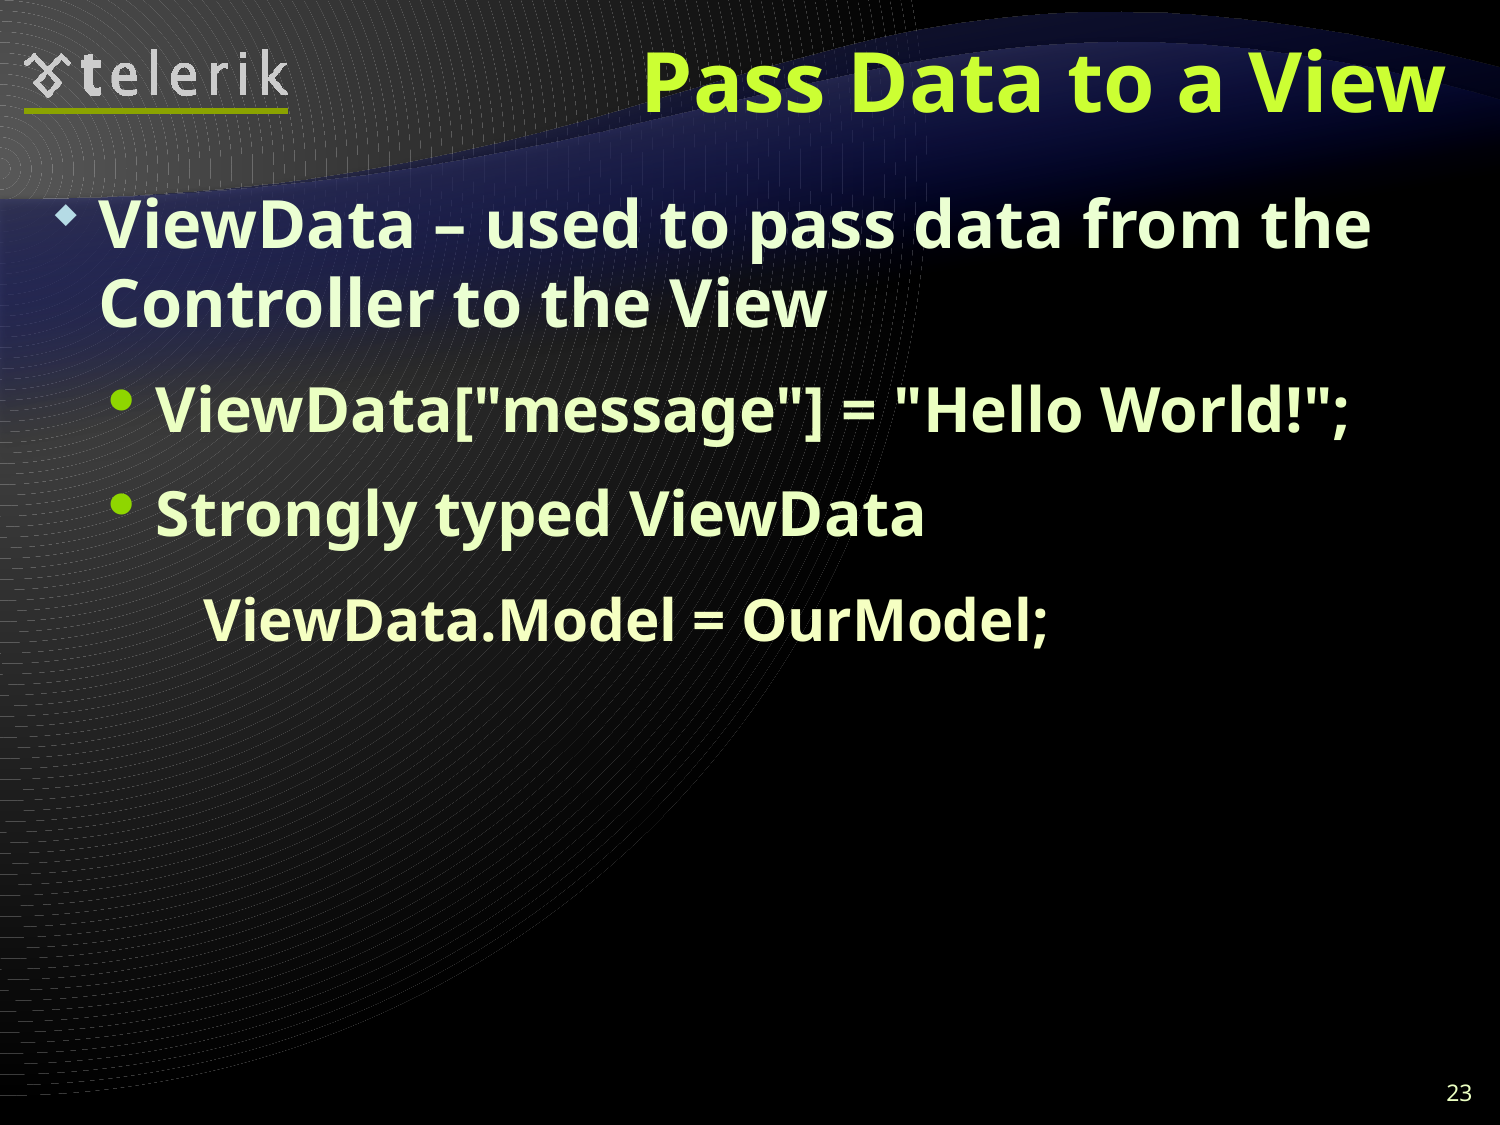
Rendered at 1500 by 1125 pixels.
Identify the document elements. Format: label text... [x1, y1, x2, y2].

title Pass Data to a View [300, 12, 1463, 163]
list ViewData – used to pass data from the Controller to the View ViewData["message"] = "Hello World!"; Strongly typed ViewData ViewData.Model = OurModel; [37, 174, 1463, 1100]
picture [24, 49, 288, 114]
slide_number 23 [1412, 1074, 1488, 1113]
